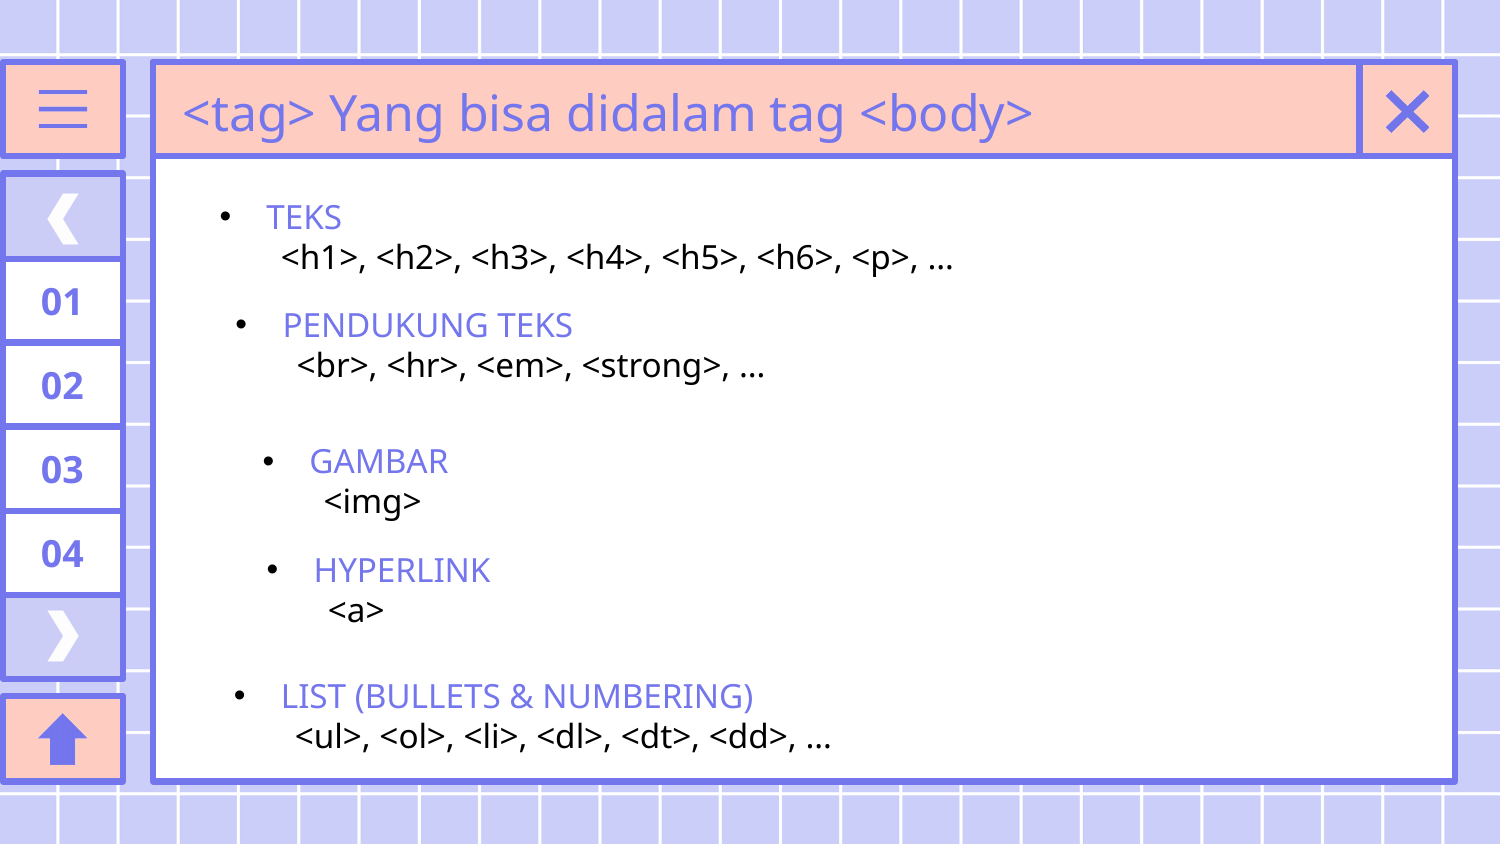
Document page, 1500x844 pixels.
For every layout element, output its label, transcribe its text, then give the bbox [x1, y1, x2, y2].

text_box TEKS <h1>, <h2>, <h3>, <h4>, <h5>, <h6>, <p>, … [204, 188, 970, 324]
text_box 04 [20, 533, 104, 572]
picture [37, 713, 88, 765]
text_box HYPERLINK <a> [251, 541, 506, 637]
text_box GAMBAR <img> [247, 433, 464, 568]
text_box 01 [20, 281, 104, 319]
picture [38, 610, 88, 662]
text_box 03 [20, 449, 104, 487]
text_box LIST (BULLETS & NUMBERING) <ul>, <ol>, <li>, <dl>, <dt>, <dd>, … [219, 668, 848, 763]
text_box PENDUKUNG TEKS <br>, <hr>, <em>, <strong>, … [220, 296, 781, 432]
picture [0, 0, 1500, 844]
picture [38, 90, 88, 129]
picture [38, 193, 88, 245]
text_box 02 [20, 365, 104, 403]
title <tag> Yang bisa didalam tag <body> [182, 64, 1318, 159]
